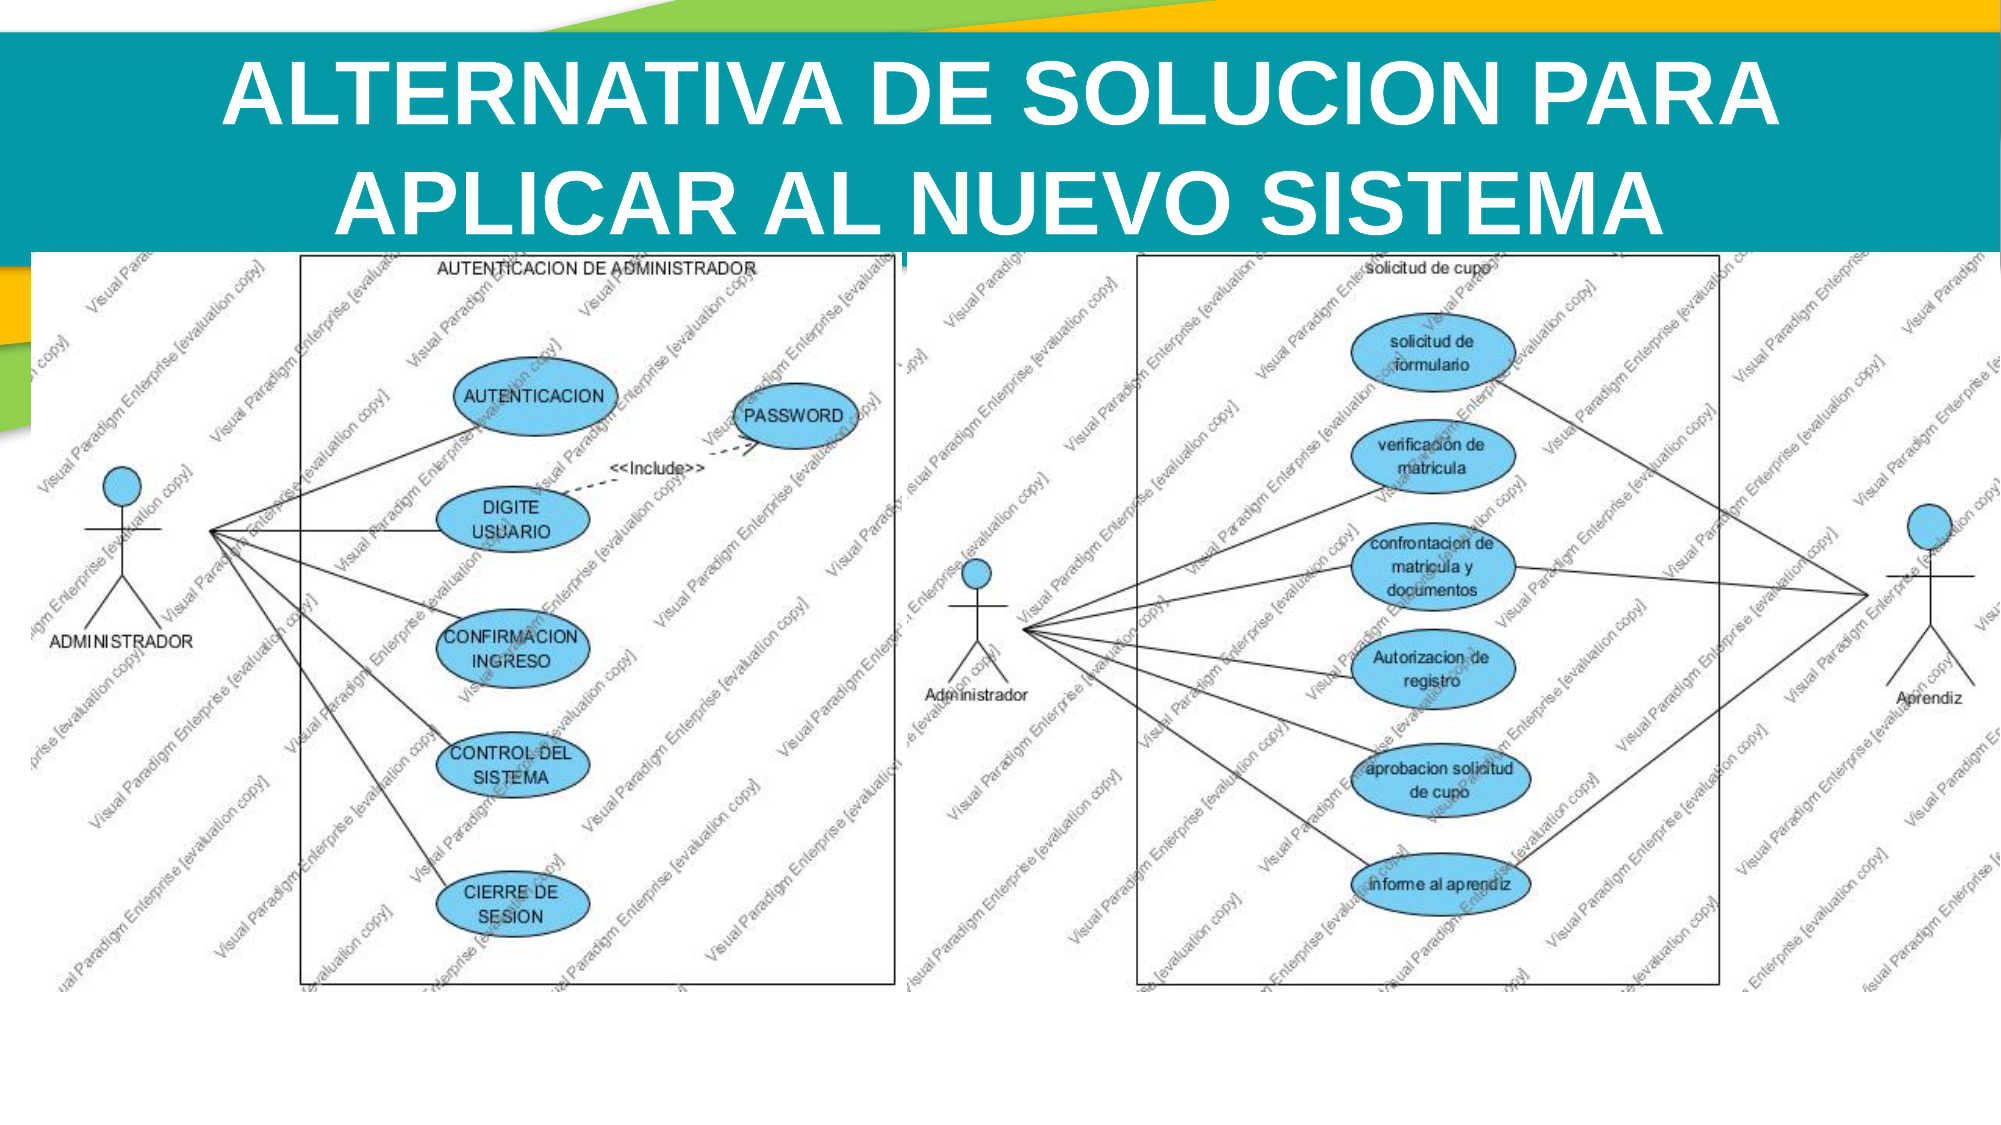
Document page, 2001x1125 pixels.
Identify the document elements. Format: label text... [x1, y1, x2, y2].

picture [907, 252, 2000, 992]
picture [30, 252, 902, 992]
text_box ALTERNATIVA DE SOLUCION PARA APLICAR AL NUEVO SISTEMA [0, 27, 2000, 258]
